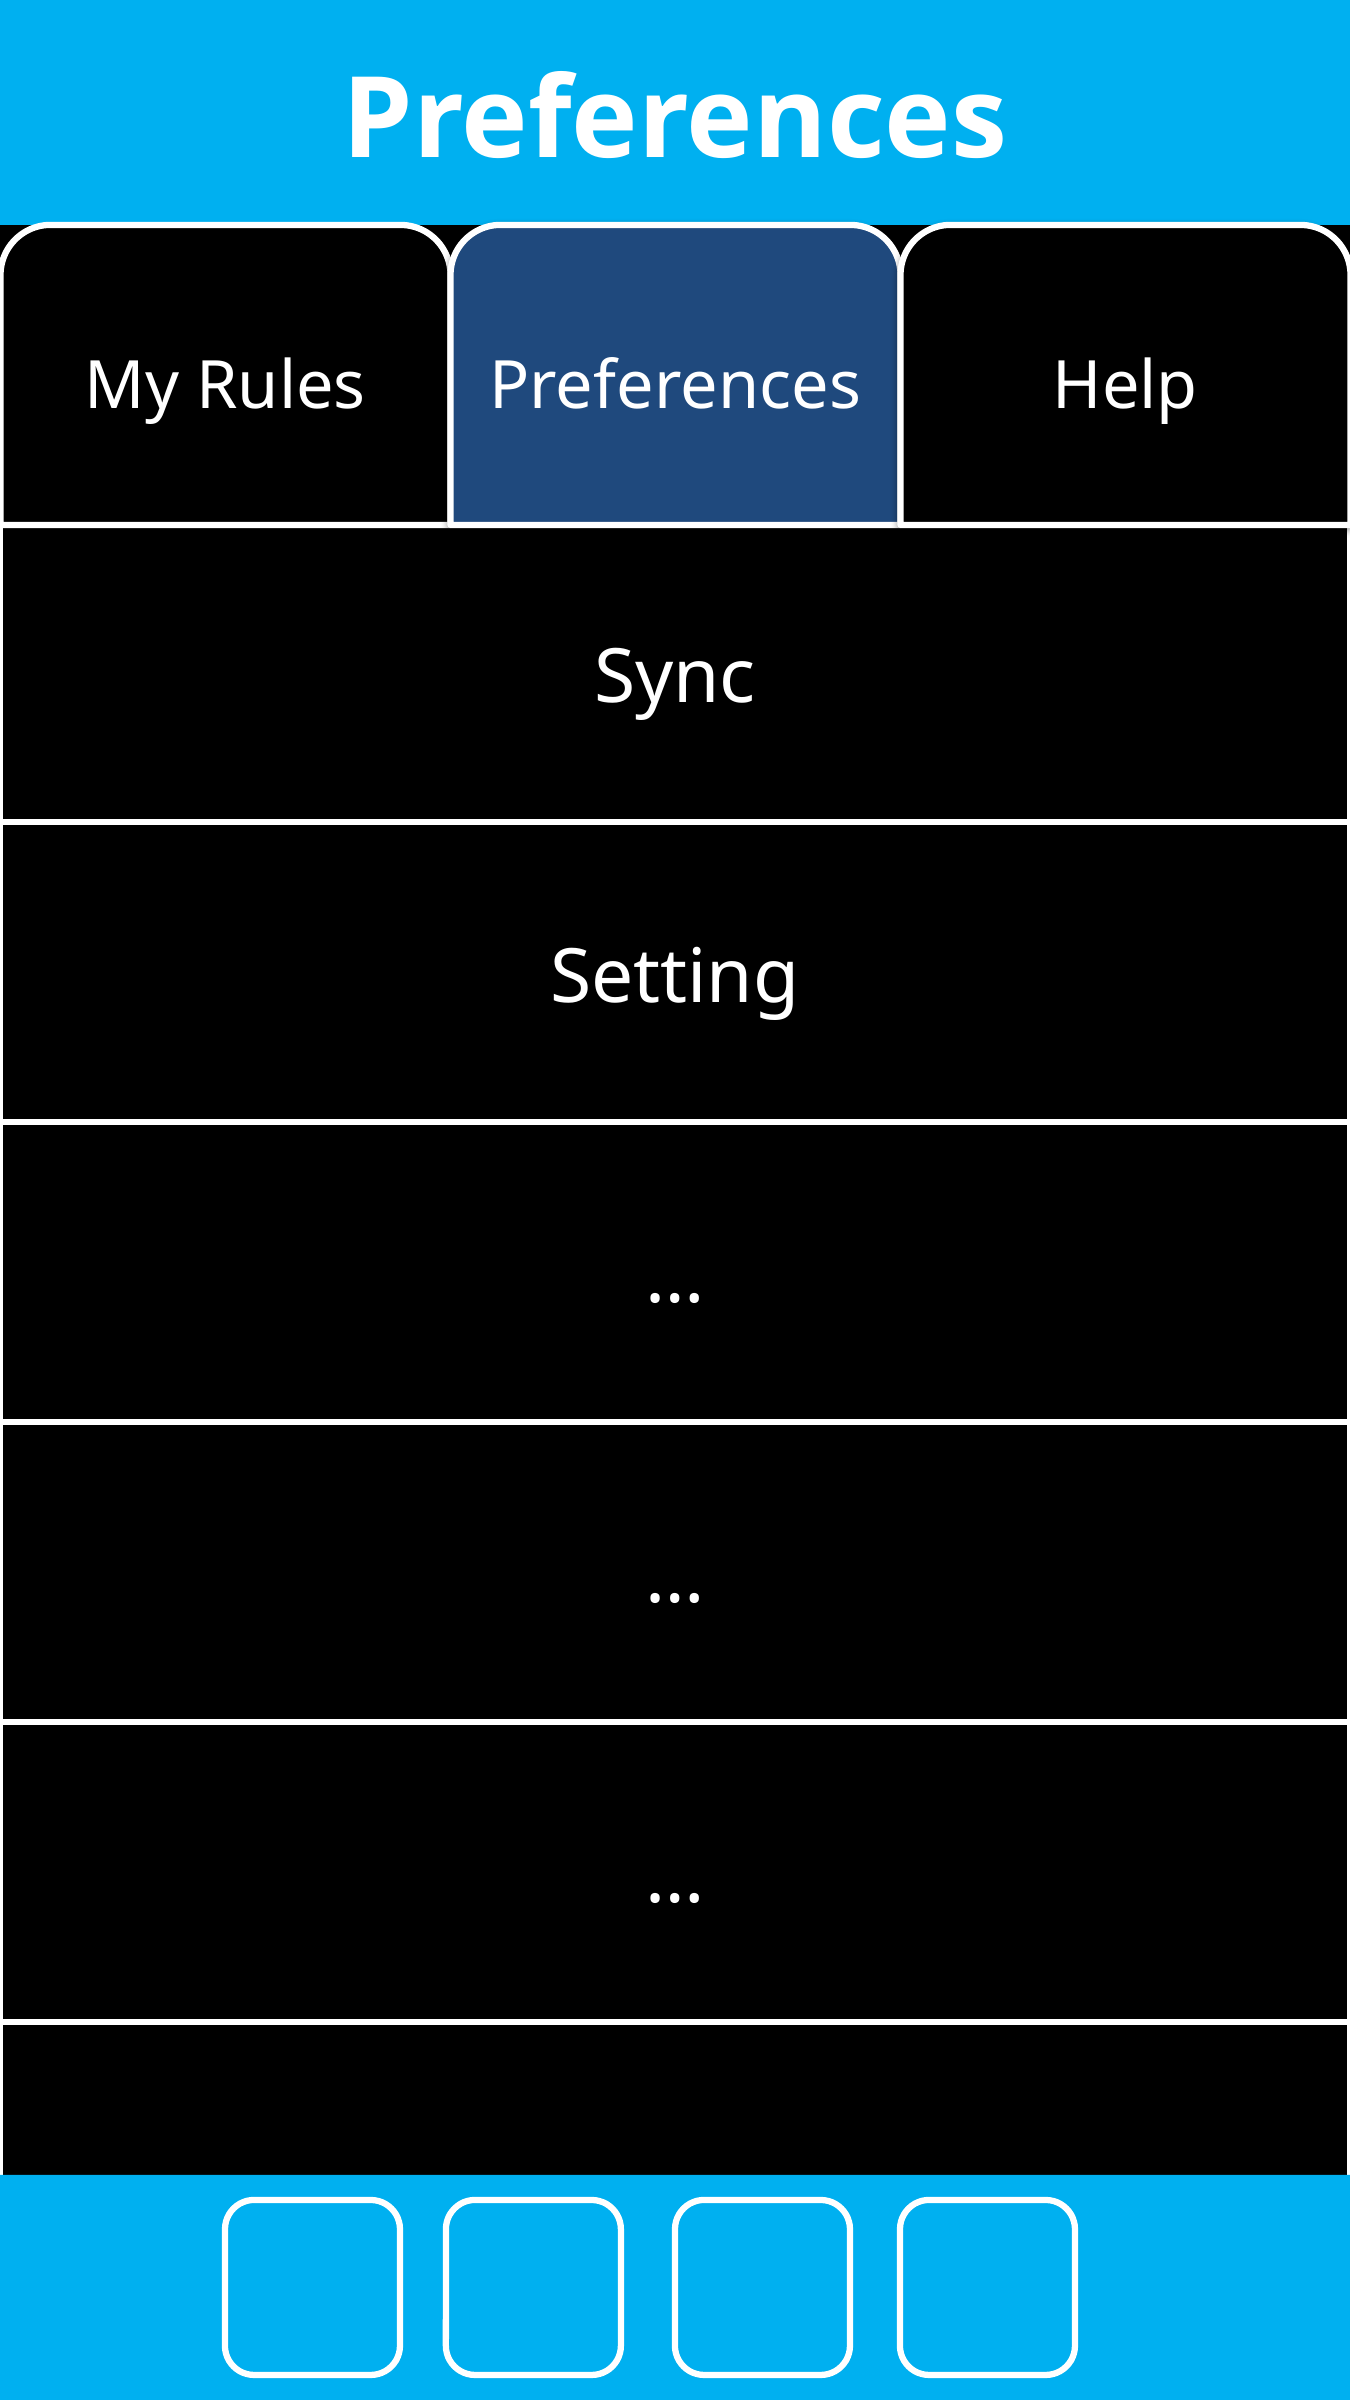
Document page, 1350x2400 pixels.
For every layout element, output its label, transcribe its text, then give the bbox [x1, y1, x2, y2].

text_box [672, 2197, 853, 2378]
text_box [443, 2197, 624, 2378]
text_box My Rules [0, 222, 449, 528]
text_box … [0, 1720, 1350, 2024]
text_box Preferences [0, 0, 1350, 227]
text_box … [0, 2024, 1350, 2173]
text_box … [0, 1420, 1350, 1720]
text_box [222, 2197, 403, 2378]
text_box [0, 2173, 1350, 2400]
text_box Sync [0, 528, 1350, 820]
text_box Help [899, 224, 1350, 526]
text_box Preferences [449, 224, 899, 526]
text_box [897, 2197, 1078, 2378]
text_box Setting [0, 820, 1350, 1120]
text_box … [0, 1120, 1350, 1420]
